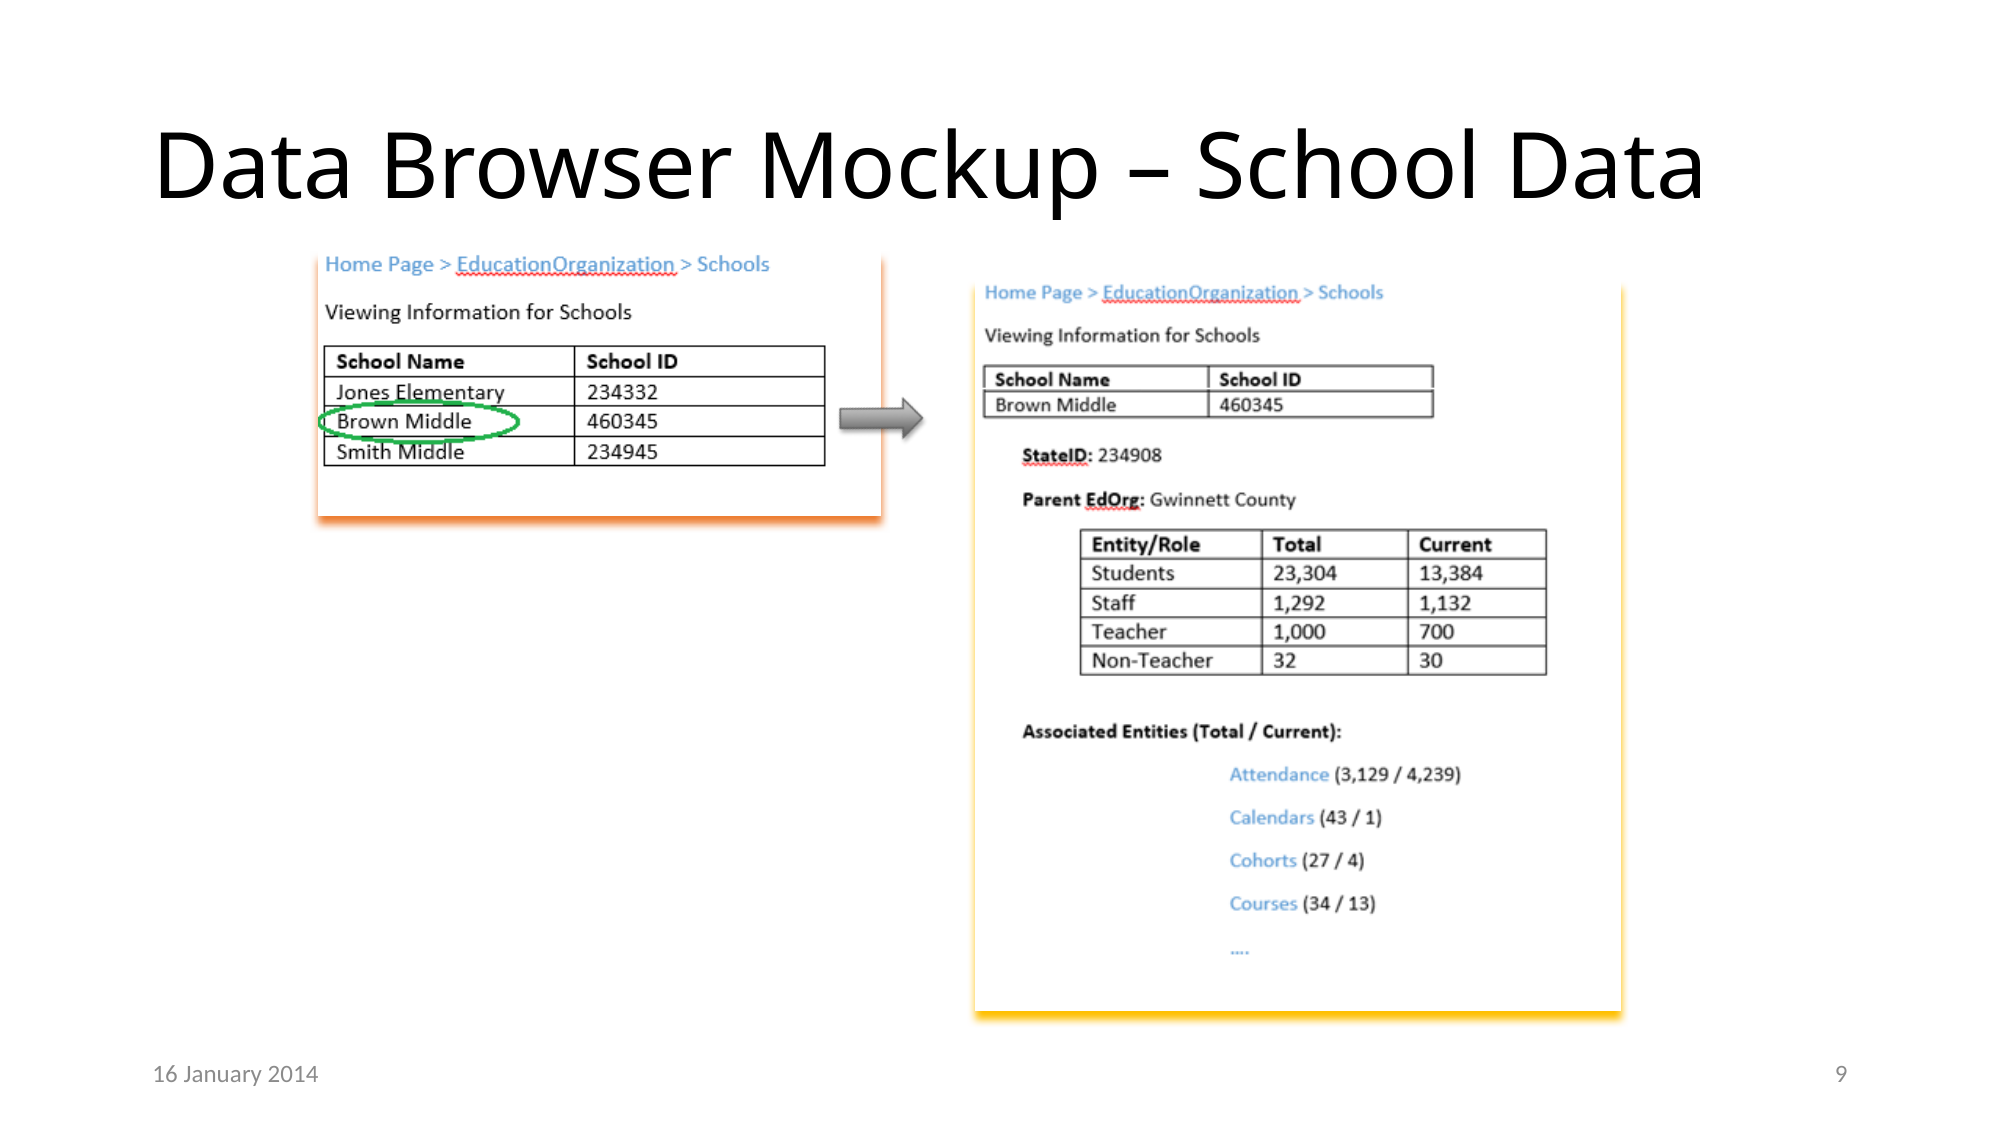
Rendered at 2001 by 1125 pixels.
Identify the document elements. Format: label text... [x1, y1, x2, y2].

slide_number 9 [1412, 1042, 1863, 1103]
picture [975, 280, 1621, 1011]
picture [318, 251, 937, 517]
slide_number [137, 1042, 588, 1103]
title Data Browser Mockup – School Data [137, 59, 1863, 278]
